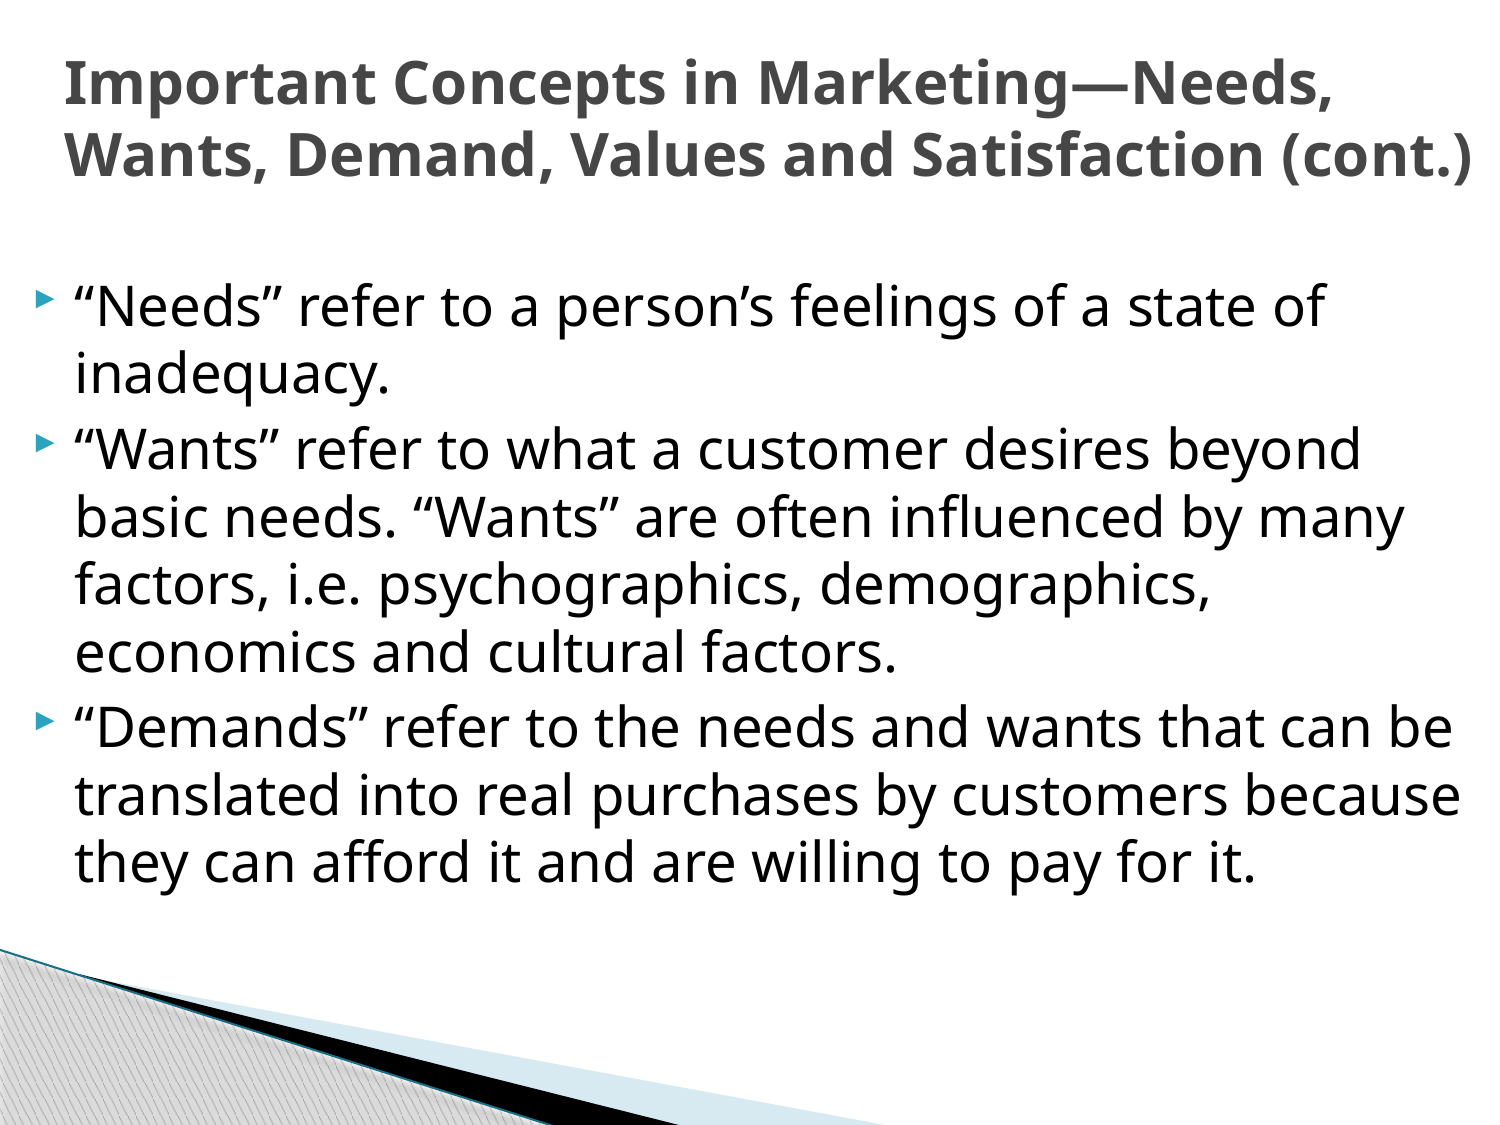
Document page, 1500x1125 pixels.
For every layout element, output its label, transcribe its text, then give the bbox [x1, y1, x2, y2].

list “Needs” refer to a person’s feelings of a state of inadequacy. “Wants” refer to what a customer desires beyond basic needs. “Wants” are often influenced by many factors, i.e. psychographics, demographics, economics and cultural factors. “Demands” refer to the needs and wants that can be translated into real purchases by customers because they can afford it and are willing to pay for it. [0, 262, 1500, 1038]
title Important Concepts in Marketing—Needs, Wants, Demand, Values and Satisfaction (cont.) [50, 0, 1500, 233]
